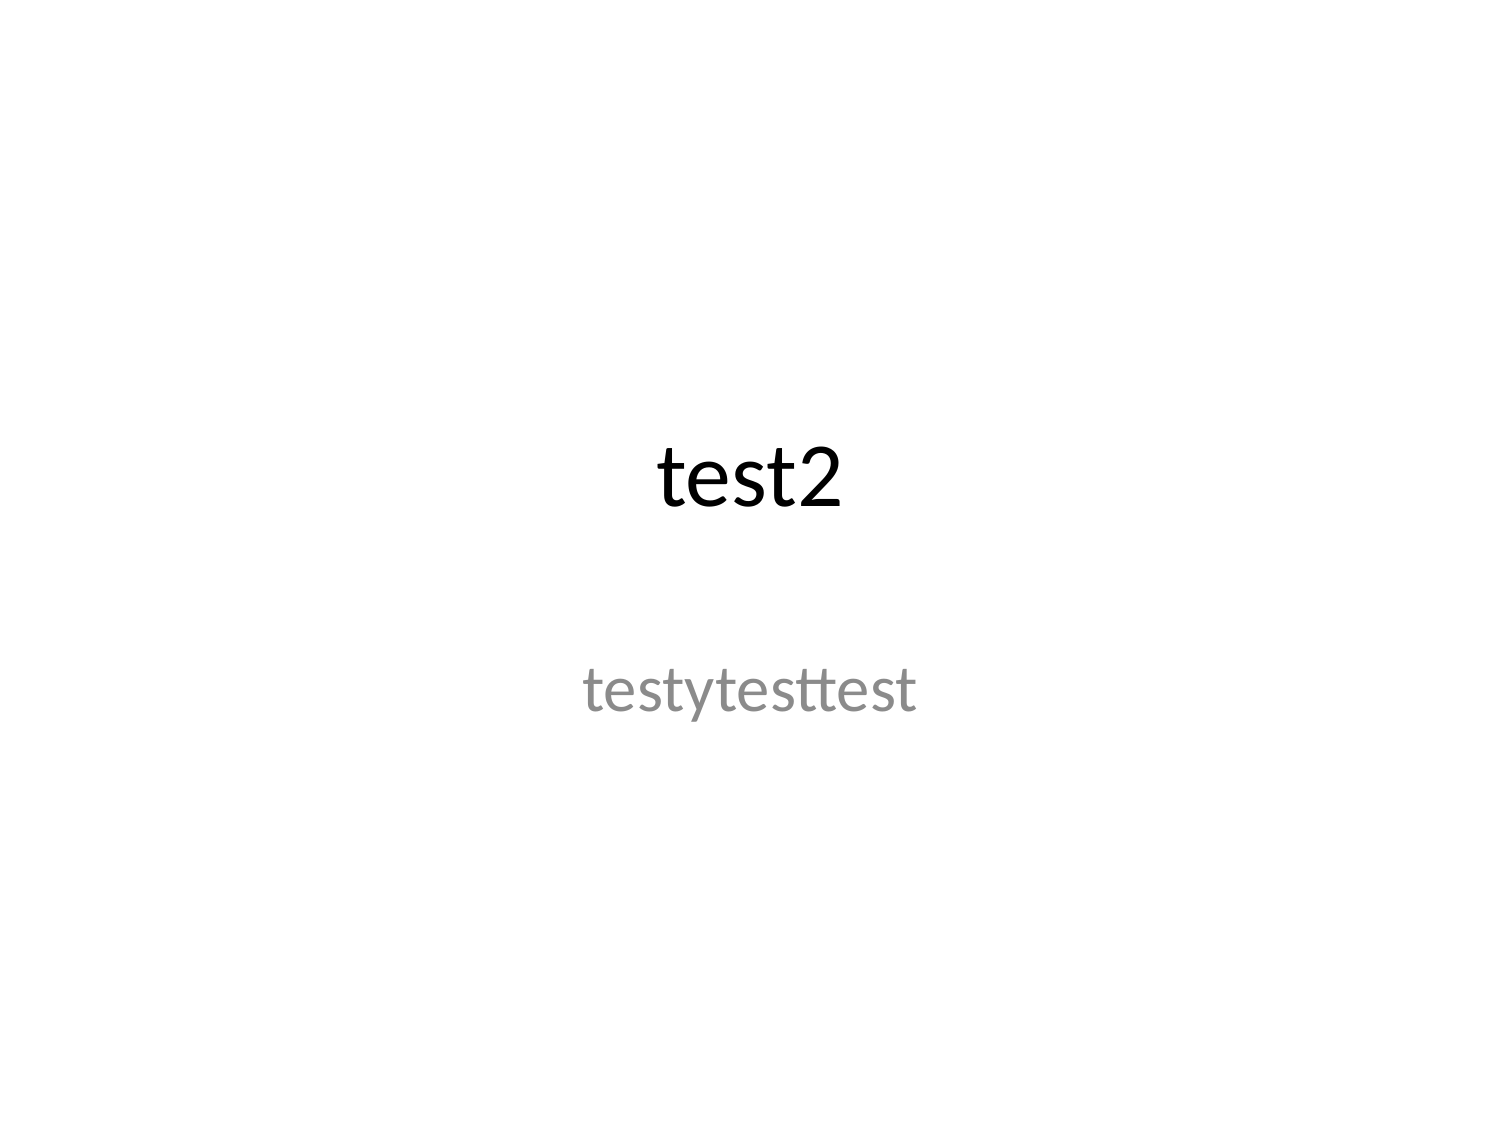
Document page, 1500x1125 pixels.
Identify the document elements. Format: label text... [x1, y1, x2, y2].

title test2 [112, 349, 1388, 591]
subtitle testytesttest [225, 637, 1275, 925]
